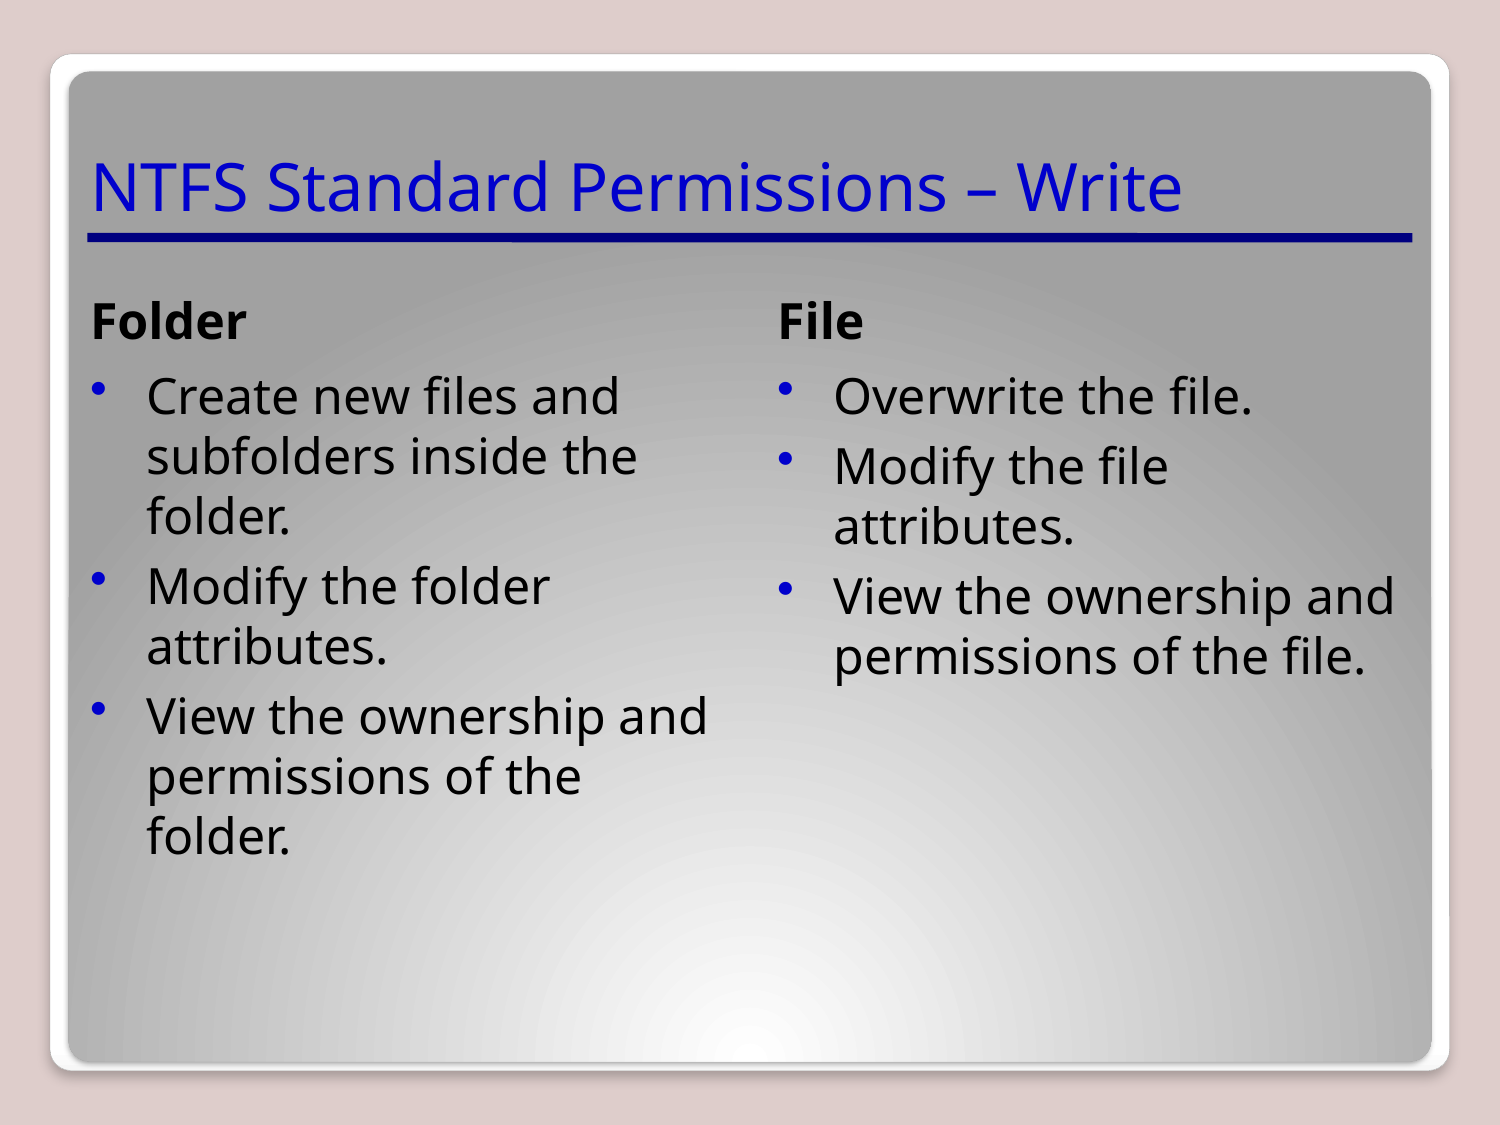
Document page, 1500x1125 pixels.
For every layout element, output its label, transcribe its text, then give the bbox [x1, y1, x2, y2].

list File [761, 251, 1426, 356]
list Folder [74, 251, 738, 356]
list Create new files and subfolders inside the folder. Modify the folder attributes. View the ownership and permissions of the folder. [74, 356, 738, 1006]
list Overwrite the file. Modify the file attributes. View the ownership and permissions of the file. [761, 356, 1426, 1006]
title NTFS Standard Permissions – Write [74, 44, 1426, 233]
